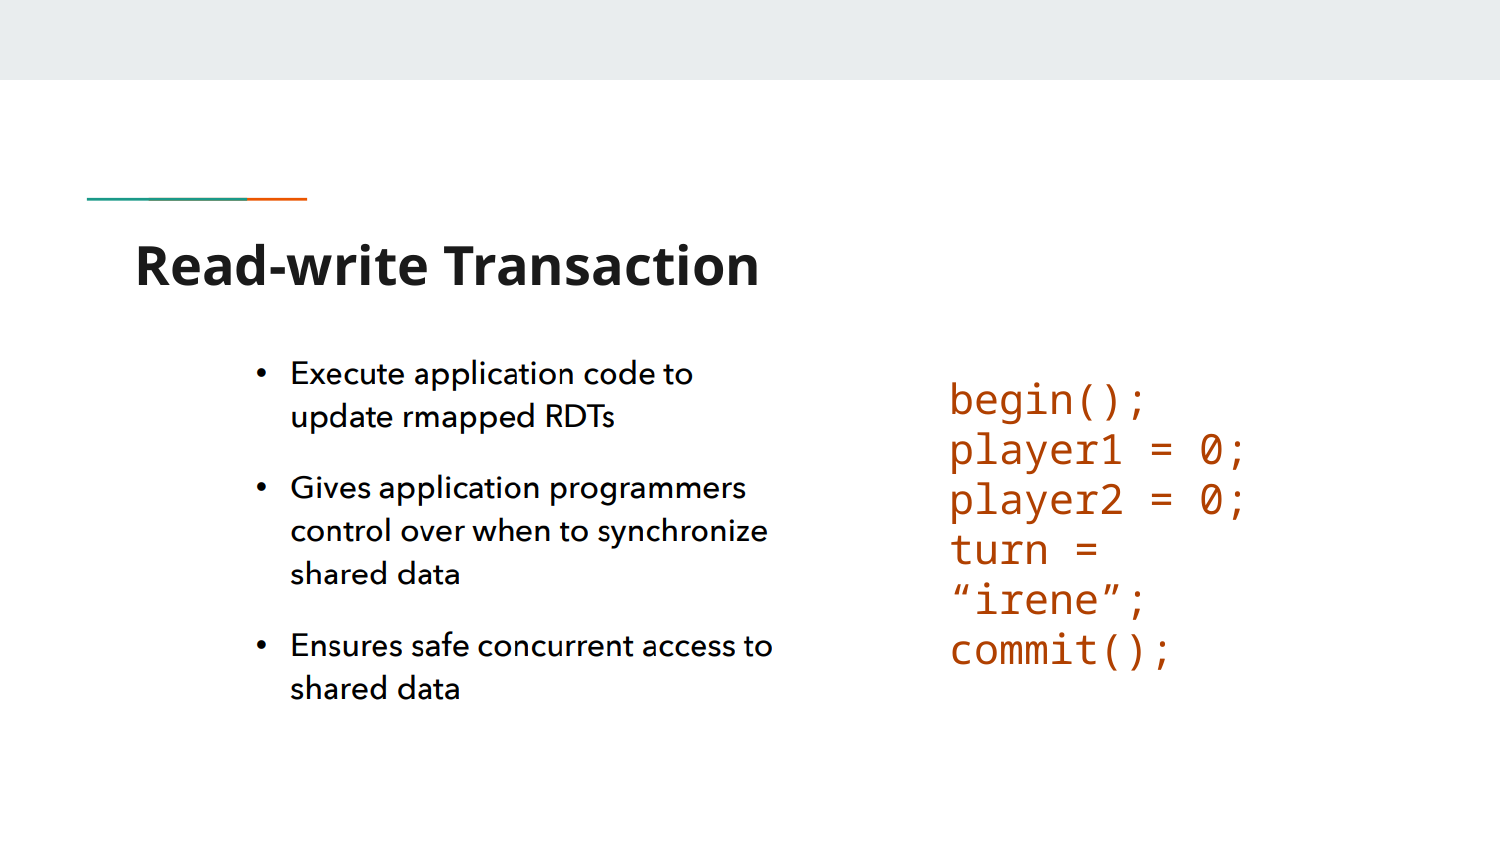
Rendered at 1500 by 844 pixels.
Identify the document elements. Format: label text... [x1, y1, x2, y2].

picture [238, 339, 794, 712]
title Read-write Transaction [119, 216, 1381, 305]
text_box begin(); player1 = 0; player2 = 0; turn = “irene”; commit(); [934, 365, 1331, 680]
